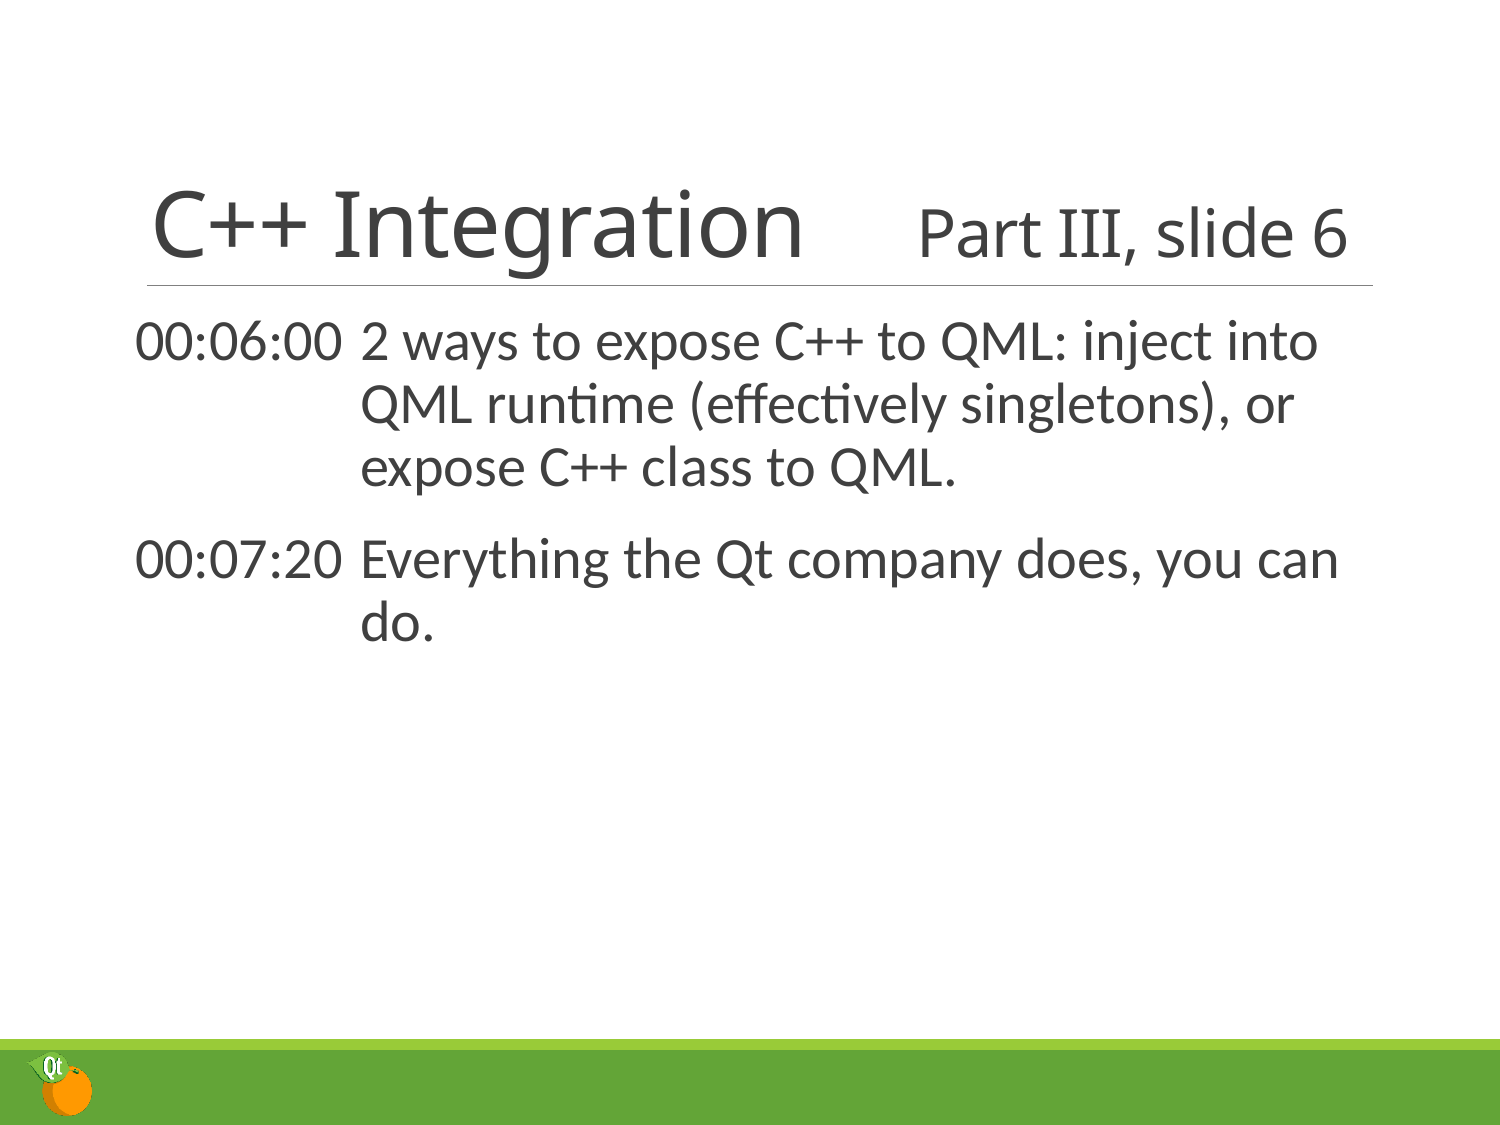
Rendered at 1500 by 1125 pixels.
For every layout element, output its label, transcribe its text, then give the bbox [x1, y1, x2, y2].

title C++ Integration Part III, slide 6 [135, 47, 1373, 285]
list 00:06:00 2 ways to expose C++ to QML: inject into QML runtime (effectively singletons), or expose C++ class to QML. 00:07:20 Everything the Qt company does, you can do. [135, 302, 1373, 963]
picture [26, 1052, 92, 1116]
